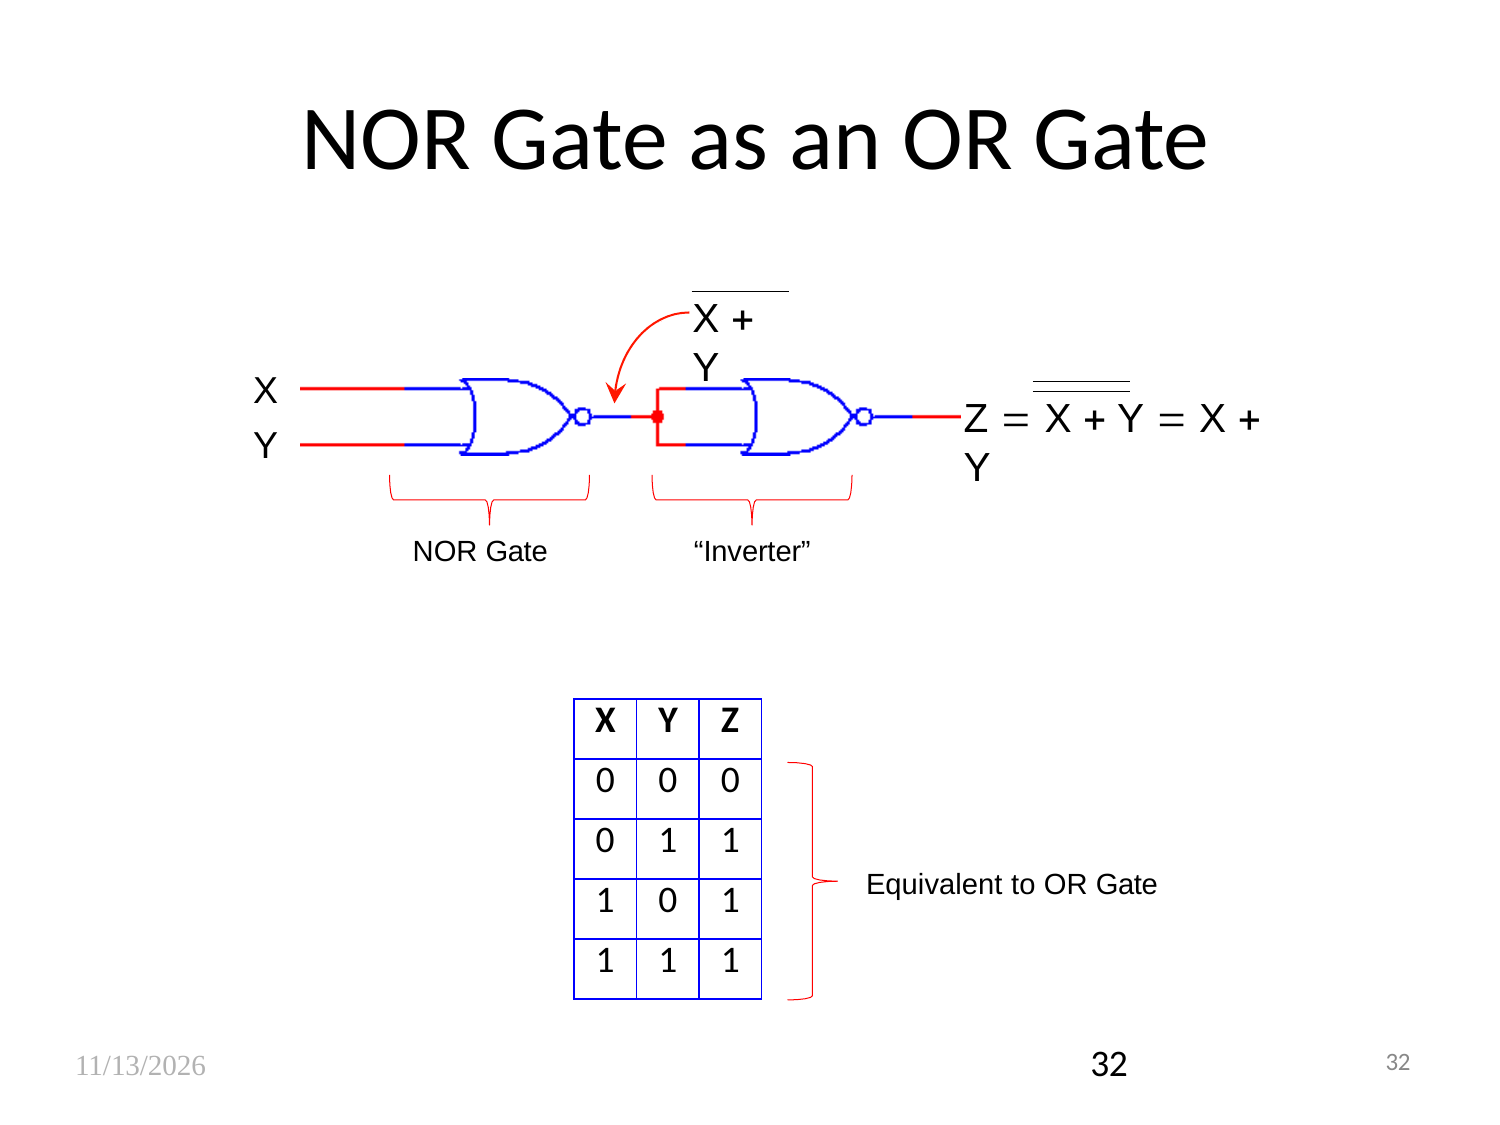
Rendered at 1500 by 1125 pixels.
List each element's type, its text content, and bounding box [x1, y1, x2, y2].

text_box X  Y [690, 289, 792, 376]
table_cell 0 [637, 760, 698, 818]
table_cell 1 [700, 880, 761, 938]
text_box [787, 762, 838, 1000]
table_cell 1 [637, 940, 698, 998]
slide_number 32 [1366, 1049, 1419, 1090]
table_cell 0 [637, 880, 698, 938]
text_box Z  X  Y  X  Y [961, 389, 1273, 490]
table_cell 1 [637, 820, 698, 878]
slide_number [75, 1046, 420, 1103]
table_header X [575, 700, 636, 758]
table_cell 0 [575, 820, 636, 878]
table_header Y [637, 700, 698, 758]
text_box [617, 311, 690, 376]
text_box “Inverter” [691, 530, 813, 567]
text_box 32 [1084, 1046, 1156, 1085]
text_box [652, 474, 853, 526]
text_box [389, 474, 590, 526]
text_box X Y [250, 354, 281, 467]
table_cell 1 [700, 940, 761, 998]
table_header Z [700, 700, 761, 758]
table_cell 1 [575, 940, 636, 998]
table_cell 1 [700, 820, 761, 878]
text_box NOR Gate [410, 530, 551, 567]
table_cell 0 [575, 760, 636, 818]
table_cell 1 [575, 880, 636, 938]
text_box Equivalent to OR Gate [863, 863, 1159, 901]
table_cell 0 [700, 760, 761, 818]
picture [299, 377, 962, 457]
title NOR Gate as an OR Gate [77, 40, 1396, 267]
